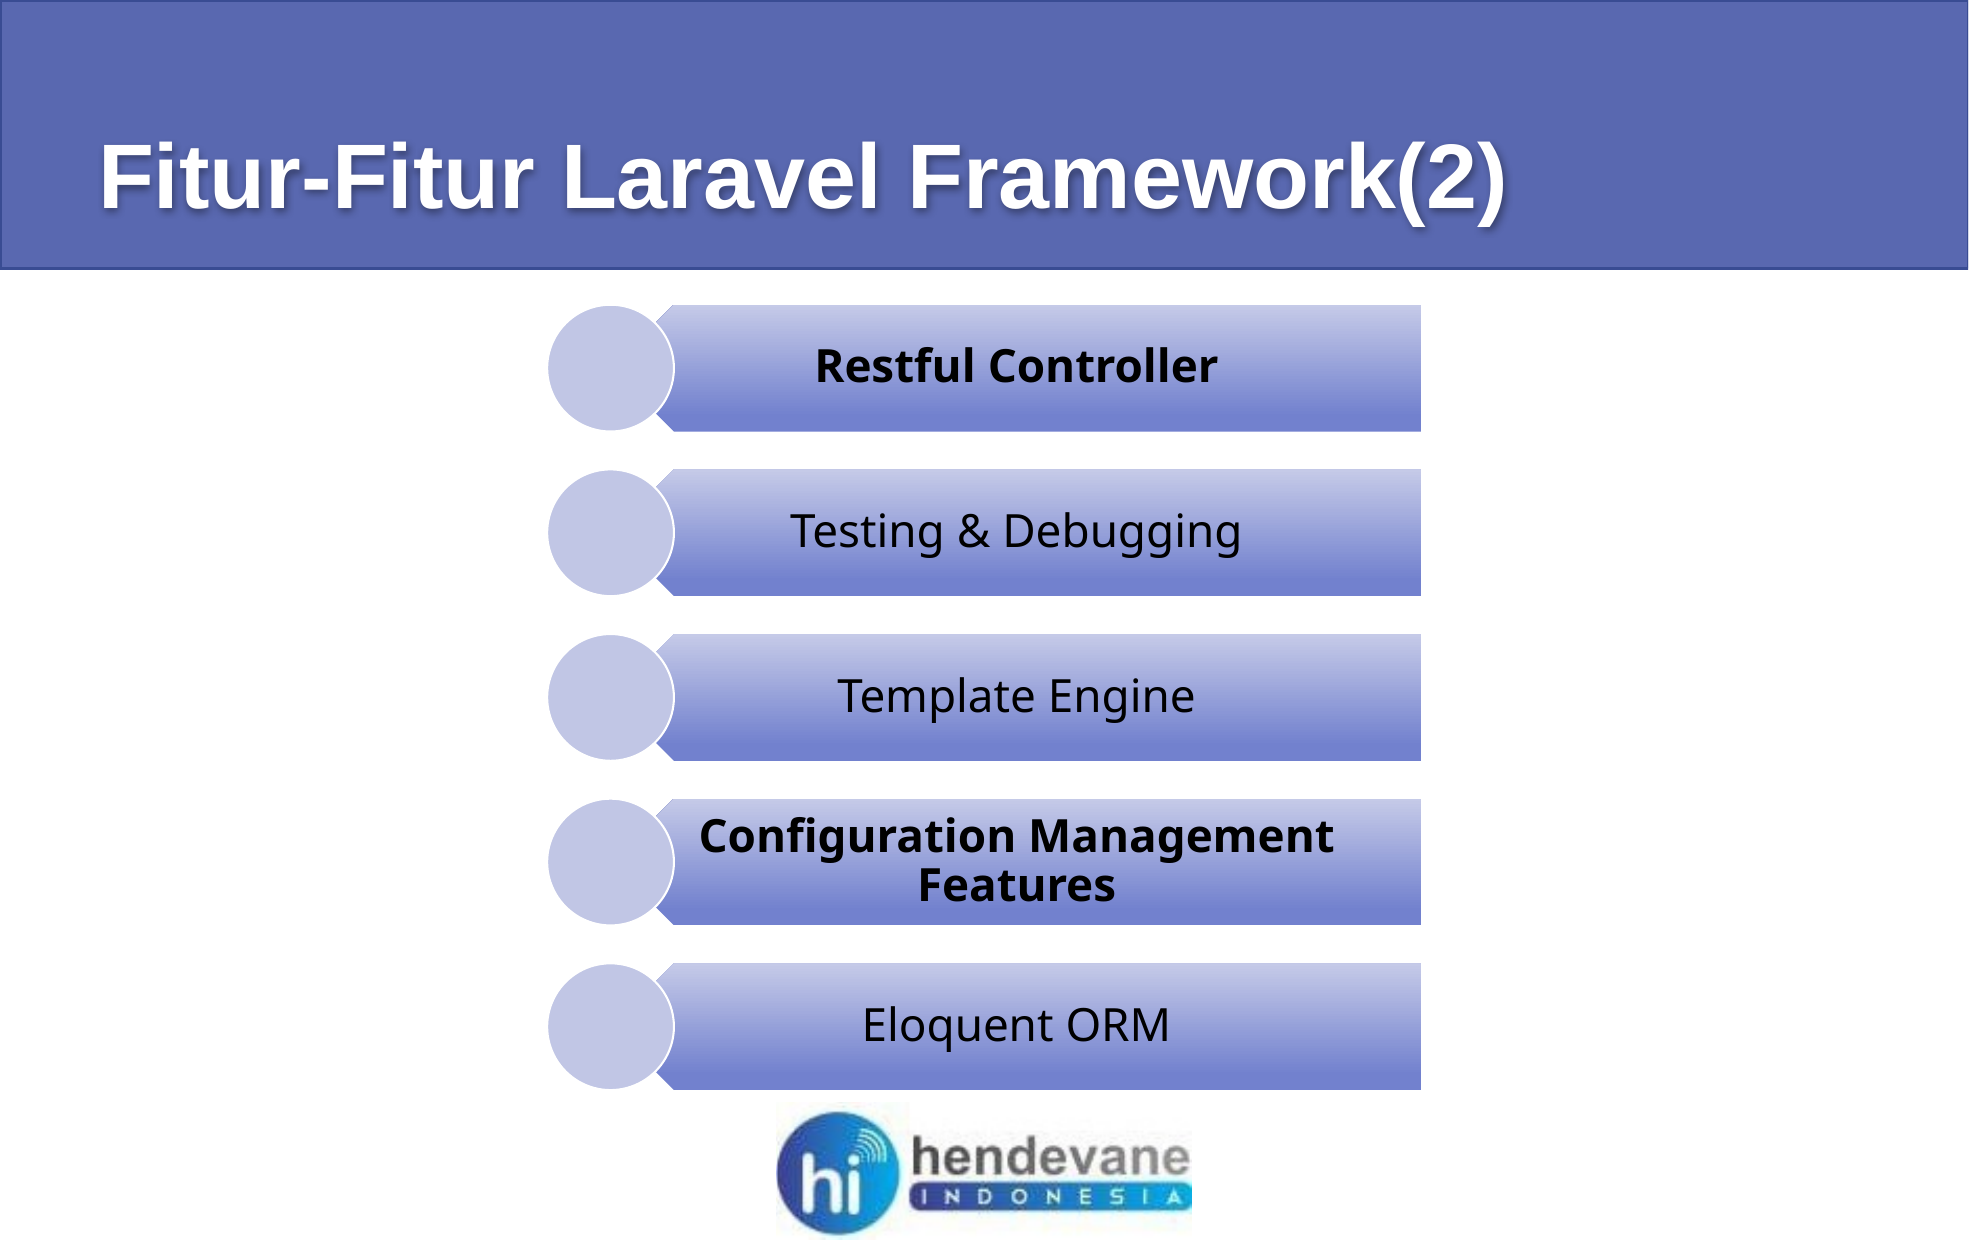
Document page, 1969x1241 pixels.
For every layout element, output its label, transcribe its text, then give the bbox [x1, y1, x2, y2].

picture [776, 1102, 1192, 1240]
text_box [374, 304, 1594, 1091]
text_box Fitur-Fitur Laravel Framework(2) [98, 19, 1870, 227]
